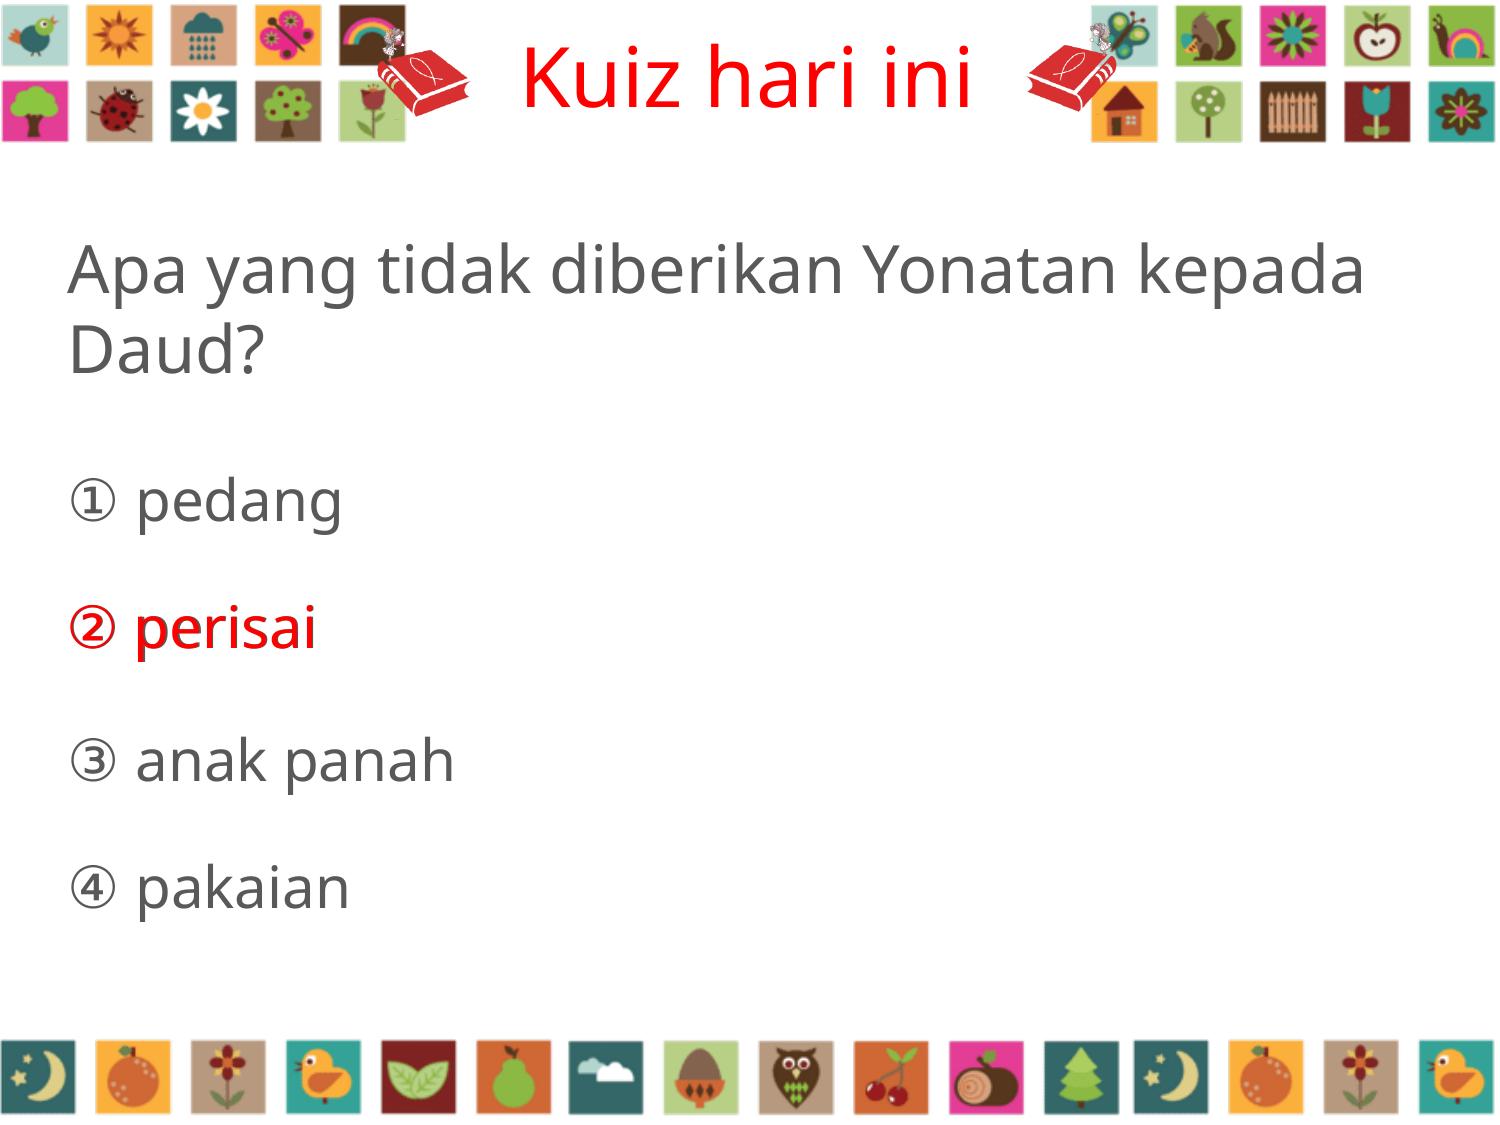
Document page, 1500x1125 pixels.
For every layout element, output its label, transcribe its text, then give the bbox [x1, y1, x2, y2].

text_box ③ anak panah [53, 716, 1483, 801]
picture [995, 3, 1500, 150]
text_box ② perisai [51, 582, 1481, 668]
text_box Kuiz hari ini [425, 16, 1078, 131]
picture [0, 3, 502, 150]
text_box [0, 1028, 1500, 1118]
text_box Apa yang tidak diberikan Yonatan kepada Daud? [53, 219, 1436, 395]
text_box ① pedang [53, 456, 1436, 541]
text_box ④ pakaian [53, 842, 1483, 928]
